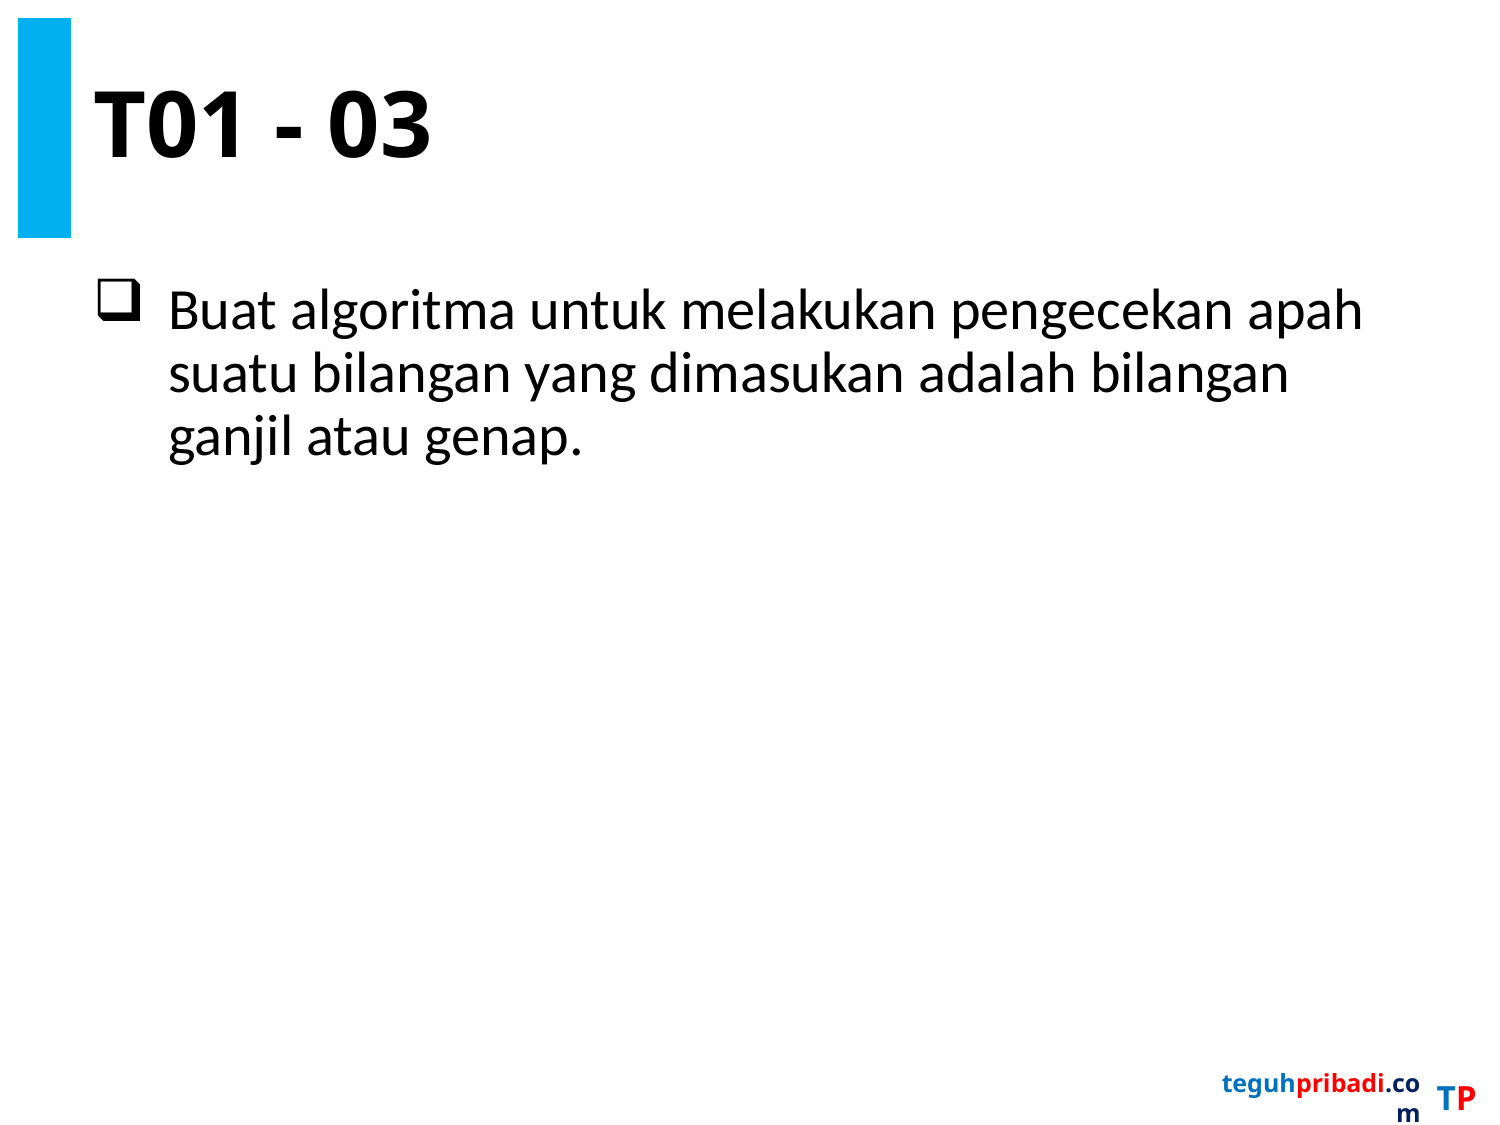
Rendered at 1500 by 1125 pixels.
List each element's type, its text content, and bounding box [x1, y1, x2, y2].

title T01 - 03 [78, 19, 1443, 237]
list Buat algoritma untuk melakukan pengecekan apah suatu bilangan yang dimasukan adalah bilangan ganjil atau genap. [78, 272, 1443, 1070]
